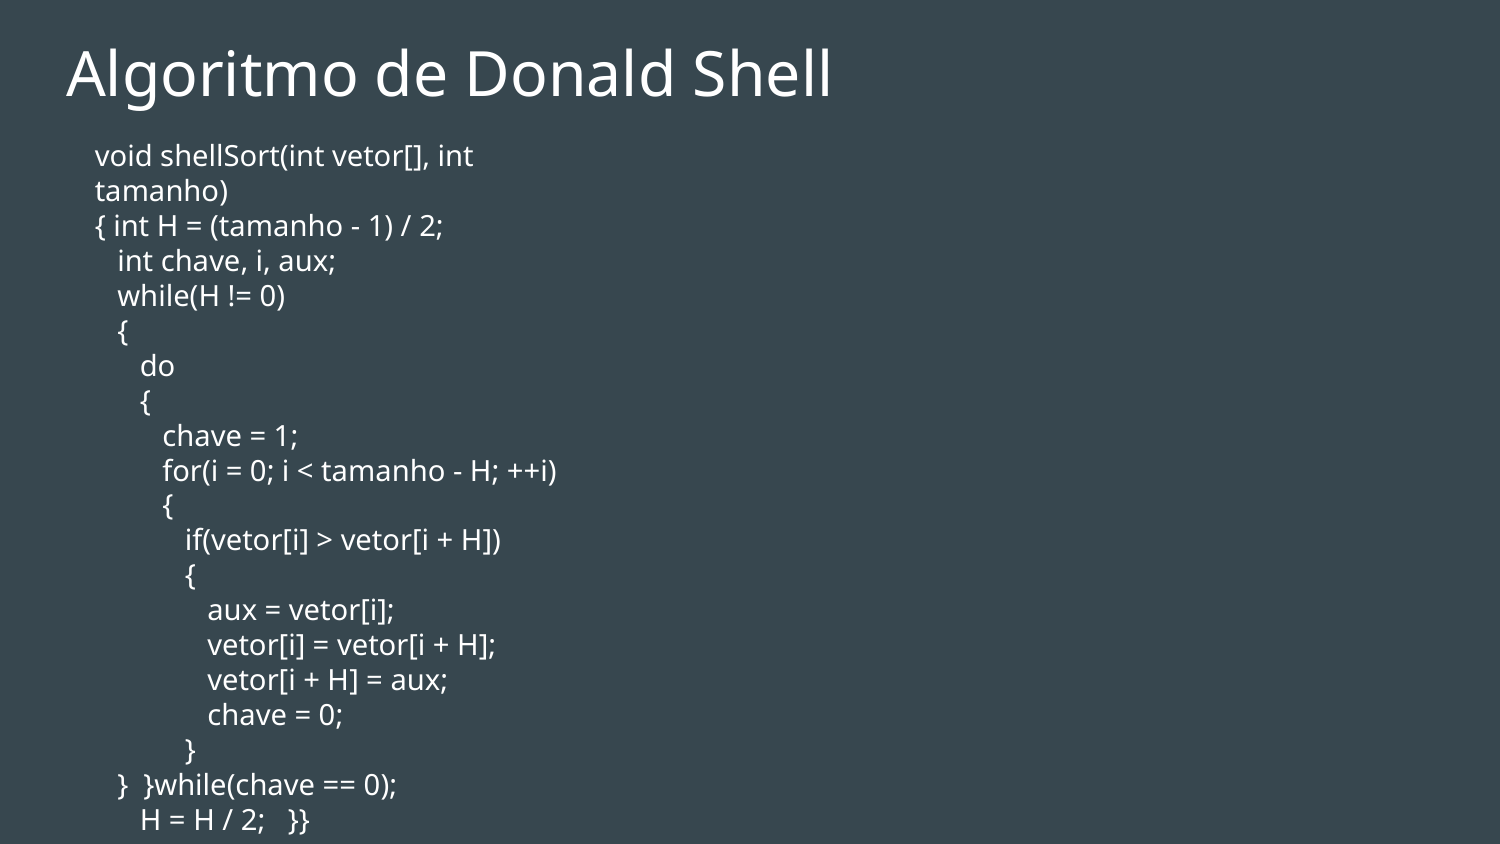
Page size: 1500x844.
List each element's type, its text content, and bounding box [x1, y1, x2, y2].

text_box void shellSort(int vetor[], int tamanho) { int H = (tamanho - 1) / 2; int chave, i, aux; while(H != 0) { do { chave = 1; for(i = 0; i < tamanho - H; ++i) { if(vetor[i] > vetor[i + H]) { aux = vetor[i]; vetor[i] = vetor[i + H]; vetor[i + H] = aux; chave = 0; } } }while(chave == 0); H = H / 2; }} [79, 122, 627, 803]
title Algoritmo de Donald Shell [51, 19, 1449, 114]
